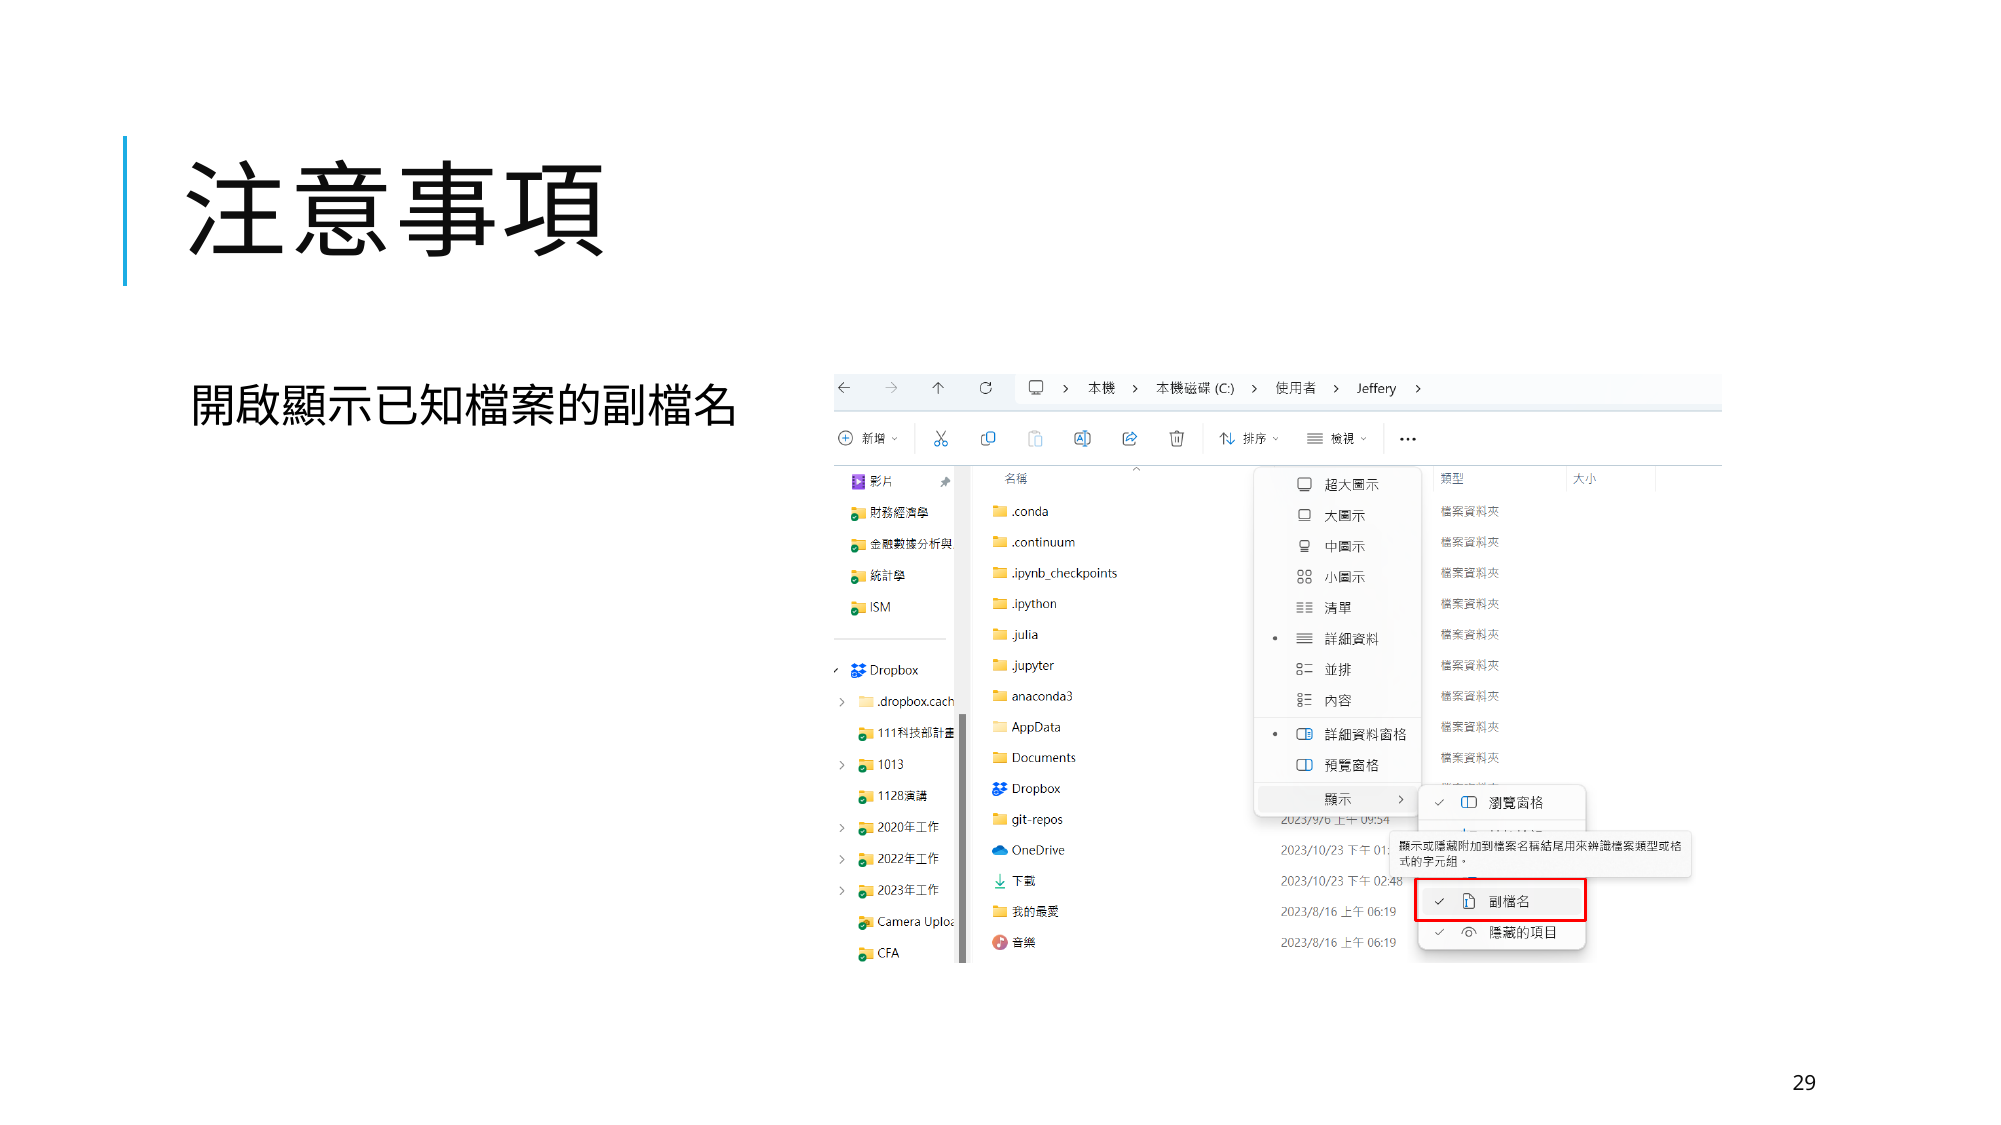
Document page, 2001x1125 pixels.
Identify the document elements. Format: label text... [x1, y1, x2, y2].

picture [834, 374, 1723, 964]
title 注意事項 [168, 96, 1763, 342]
list 開啟顯示已知檔案的副檔名 [168, 375, 1763, 1035]
slide_number 29 [1777, 1061, 1938, 1107]
